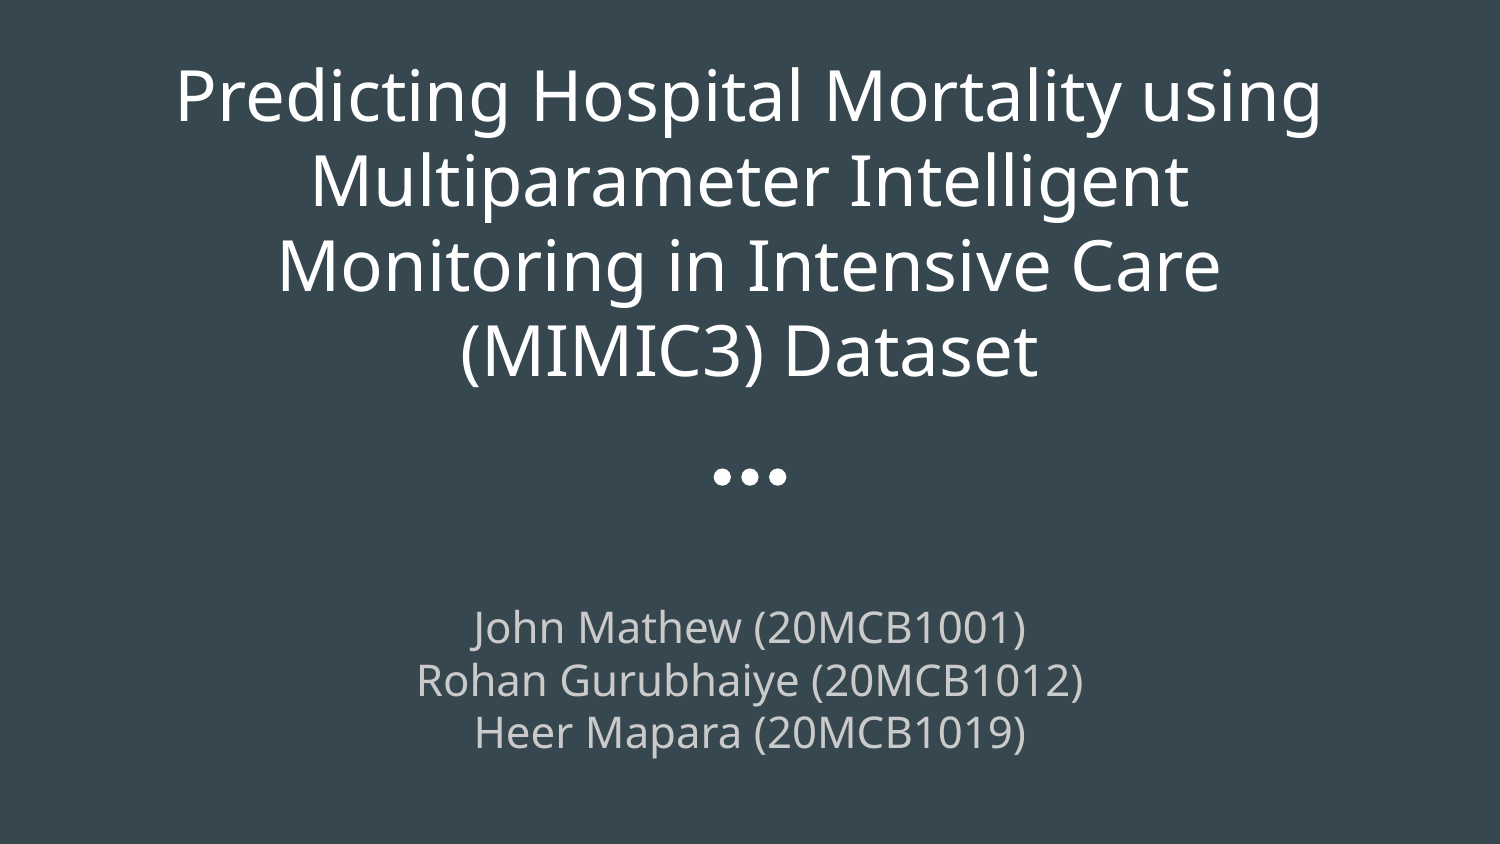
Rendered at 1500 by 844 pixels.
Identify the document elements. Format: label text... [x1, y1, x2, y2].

title Predicting Hospital Mortality using Multiparameter Intelligent Monitoring in Intensive Care (MIMIC3) Dataset [110, 12, 1390, 406]
subtitle John Mathew (20MCB1001) Rohan Gurubhaiye (20MCB1012) Heer Mapara (20MCB1019) [110, 585, 1390, 777]
